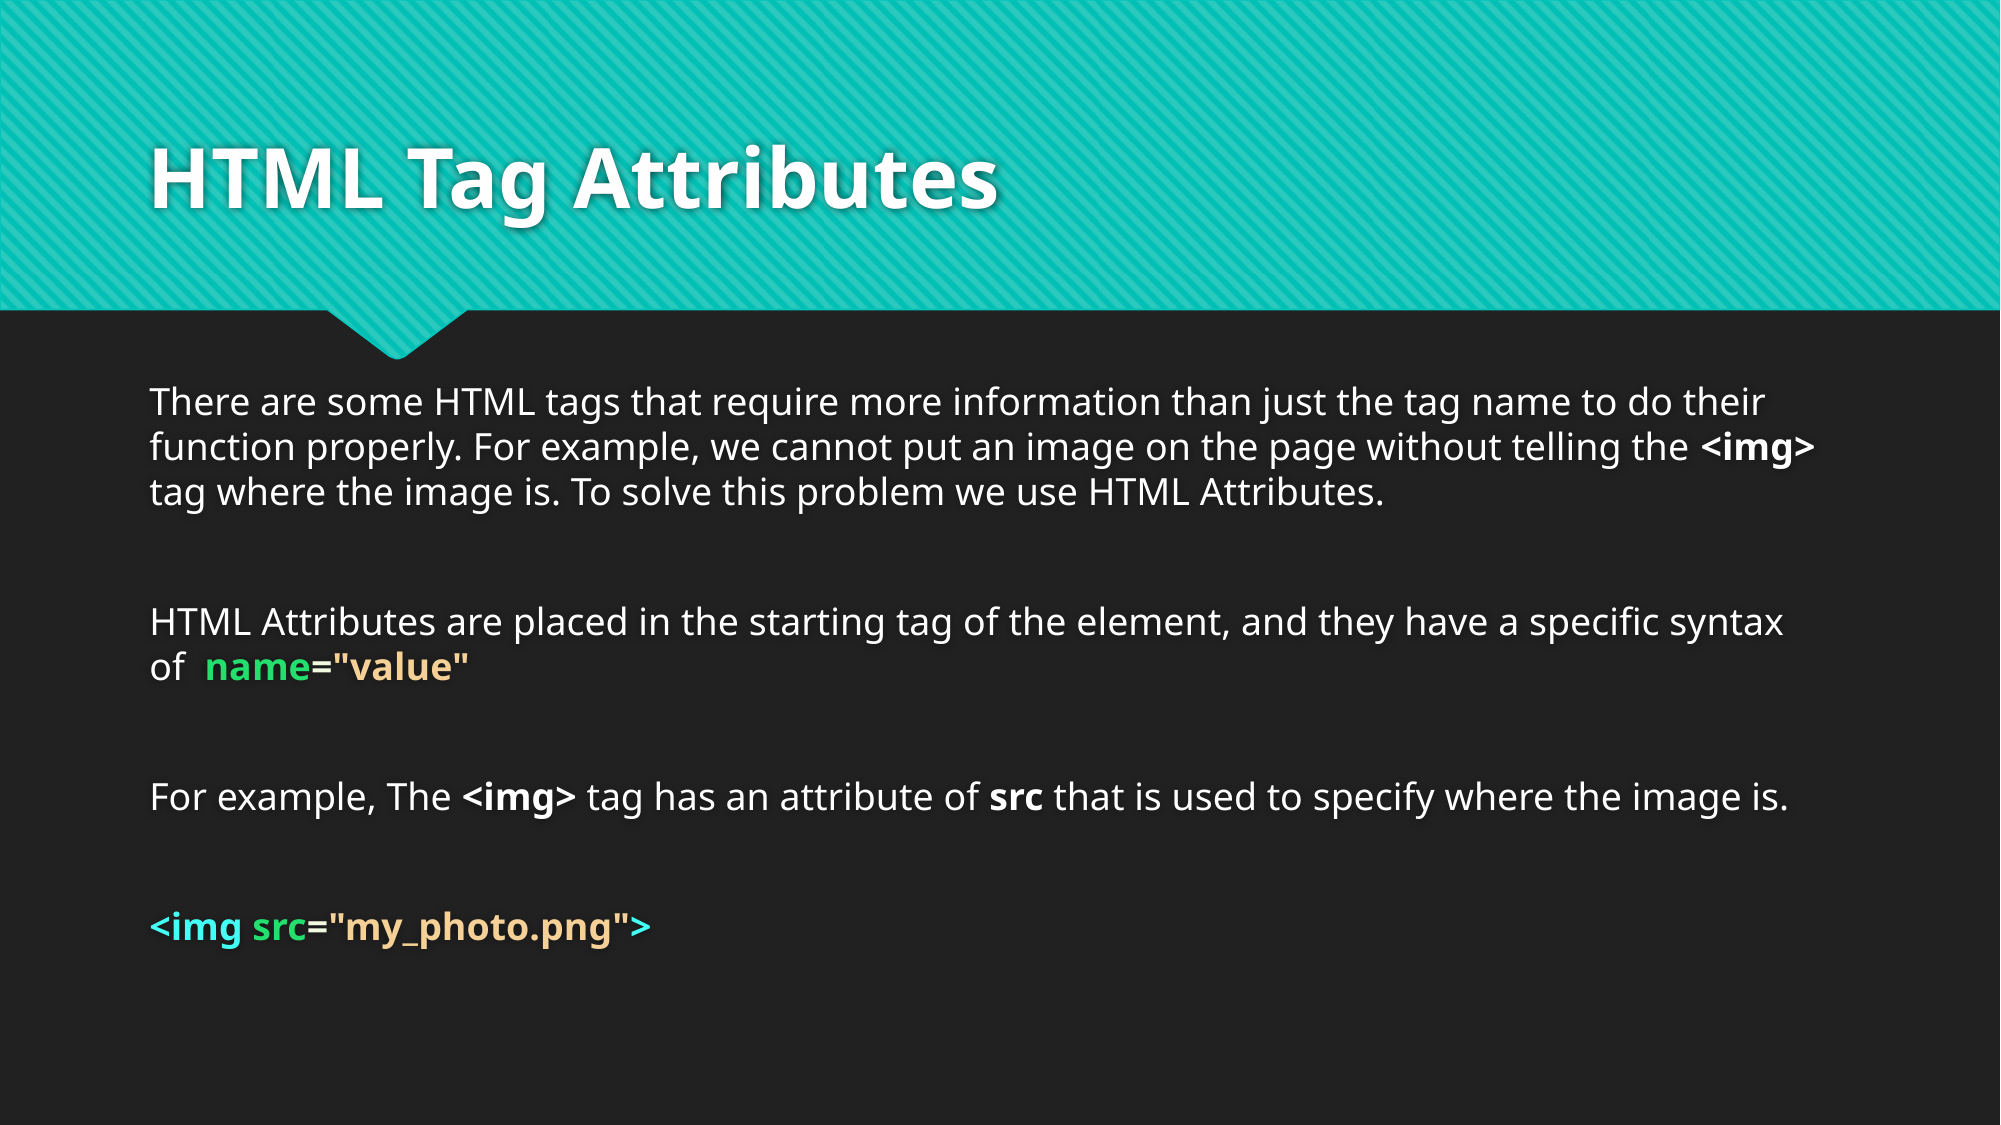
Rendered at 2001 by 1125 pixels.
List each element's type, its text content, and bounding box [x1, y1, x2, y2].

list There are some HTML tags that require more information than just the tag name to do their function properly. For example, we cannot put an image on the page without telling the <img> tag where the image is. To solve this problem we use HTML Attributes. HTML Attributes are placed in the starting tag of the element, and they have a specific syntax of name="value" For example, The <img> tag has an attribute of src that is used to specify where the image is. <img src="my_photo.png"> [134, 364, 1866, 962]
title HTML Tag Attributes [132, 73, 1868, 233]
